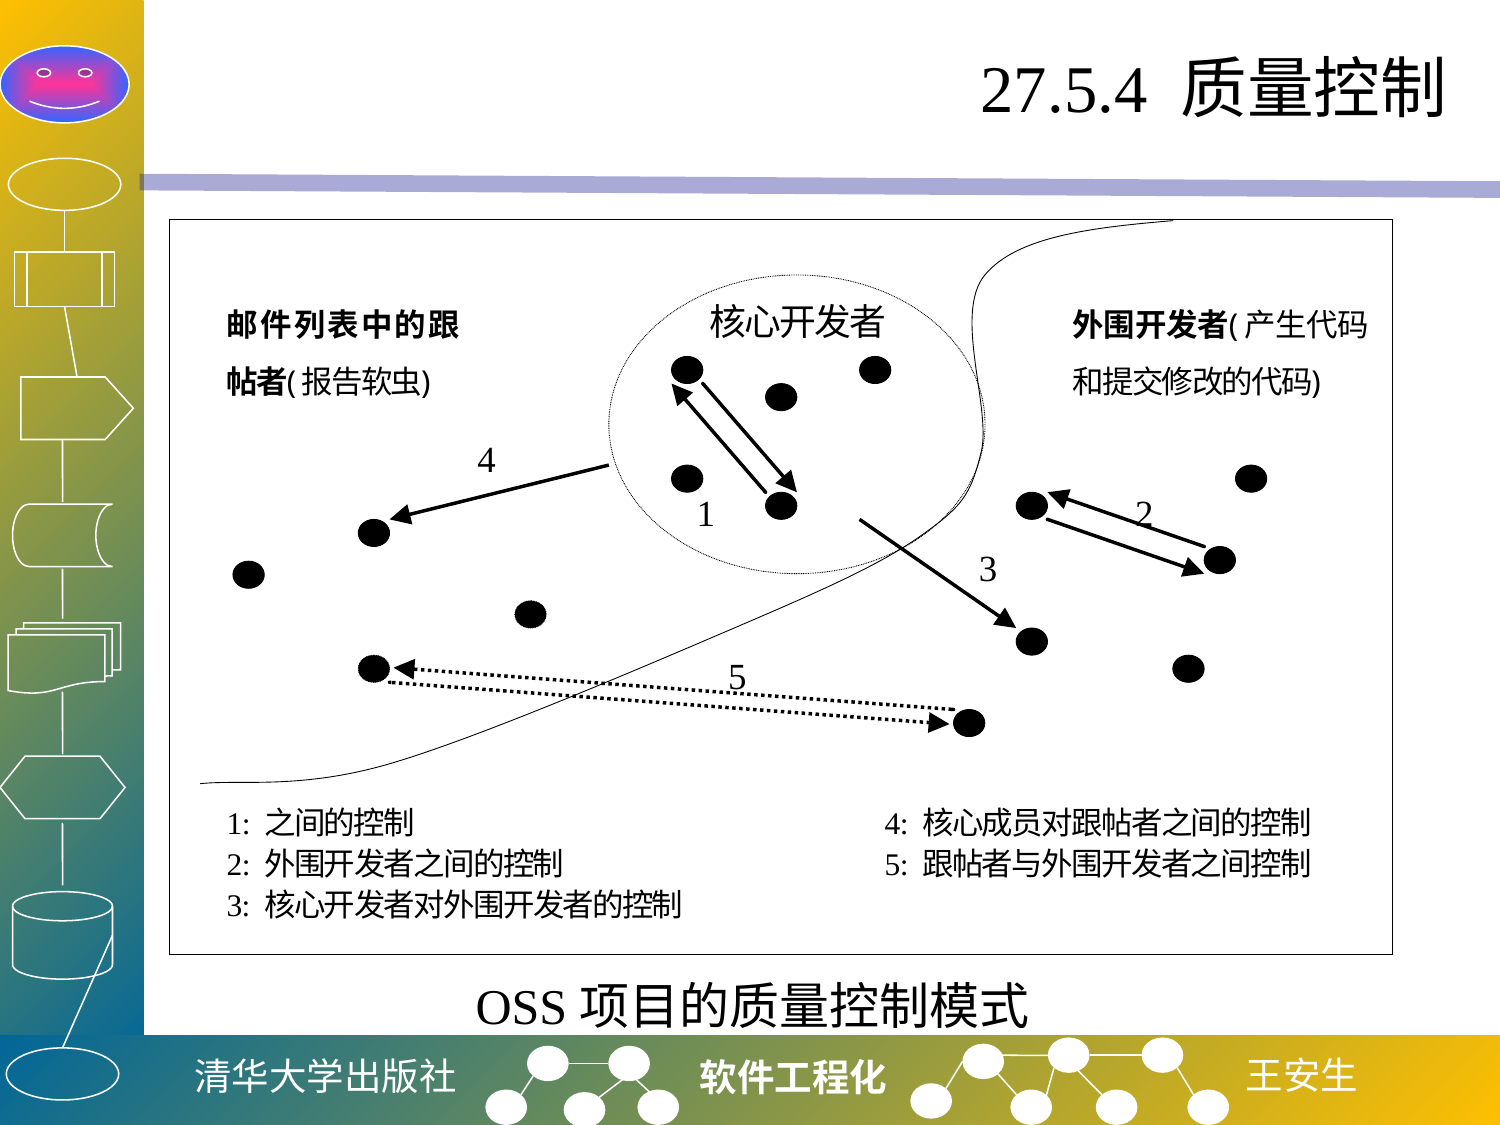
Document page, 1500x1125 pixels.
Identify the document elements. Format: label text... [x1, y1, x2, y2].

picture [94, 194, 1500, 982]
title 27.5.4 质量控制 [187, 24, 1463, 147]
text_box OSS项目的质量控制模式 [460, 990, 1044, 1043]
